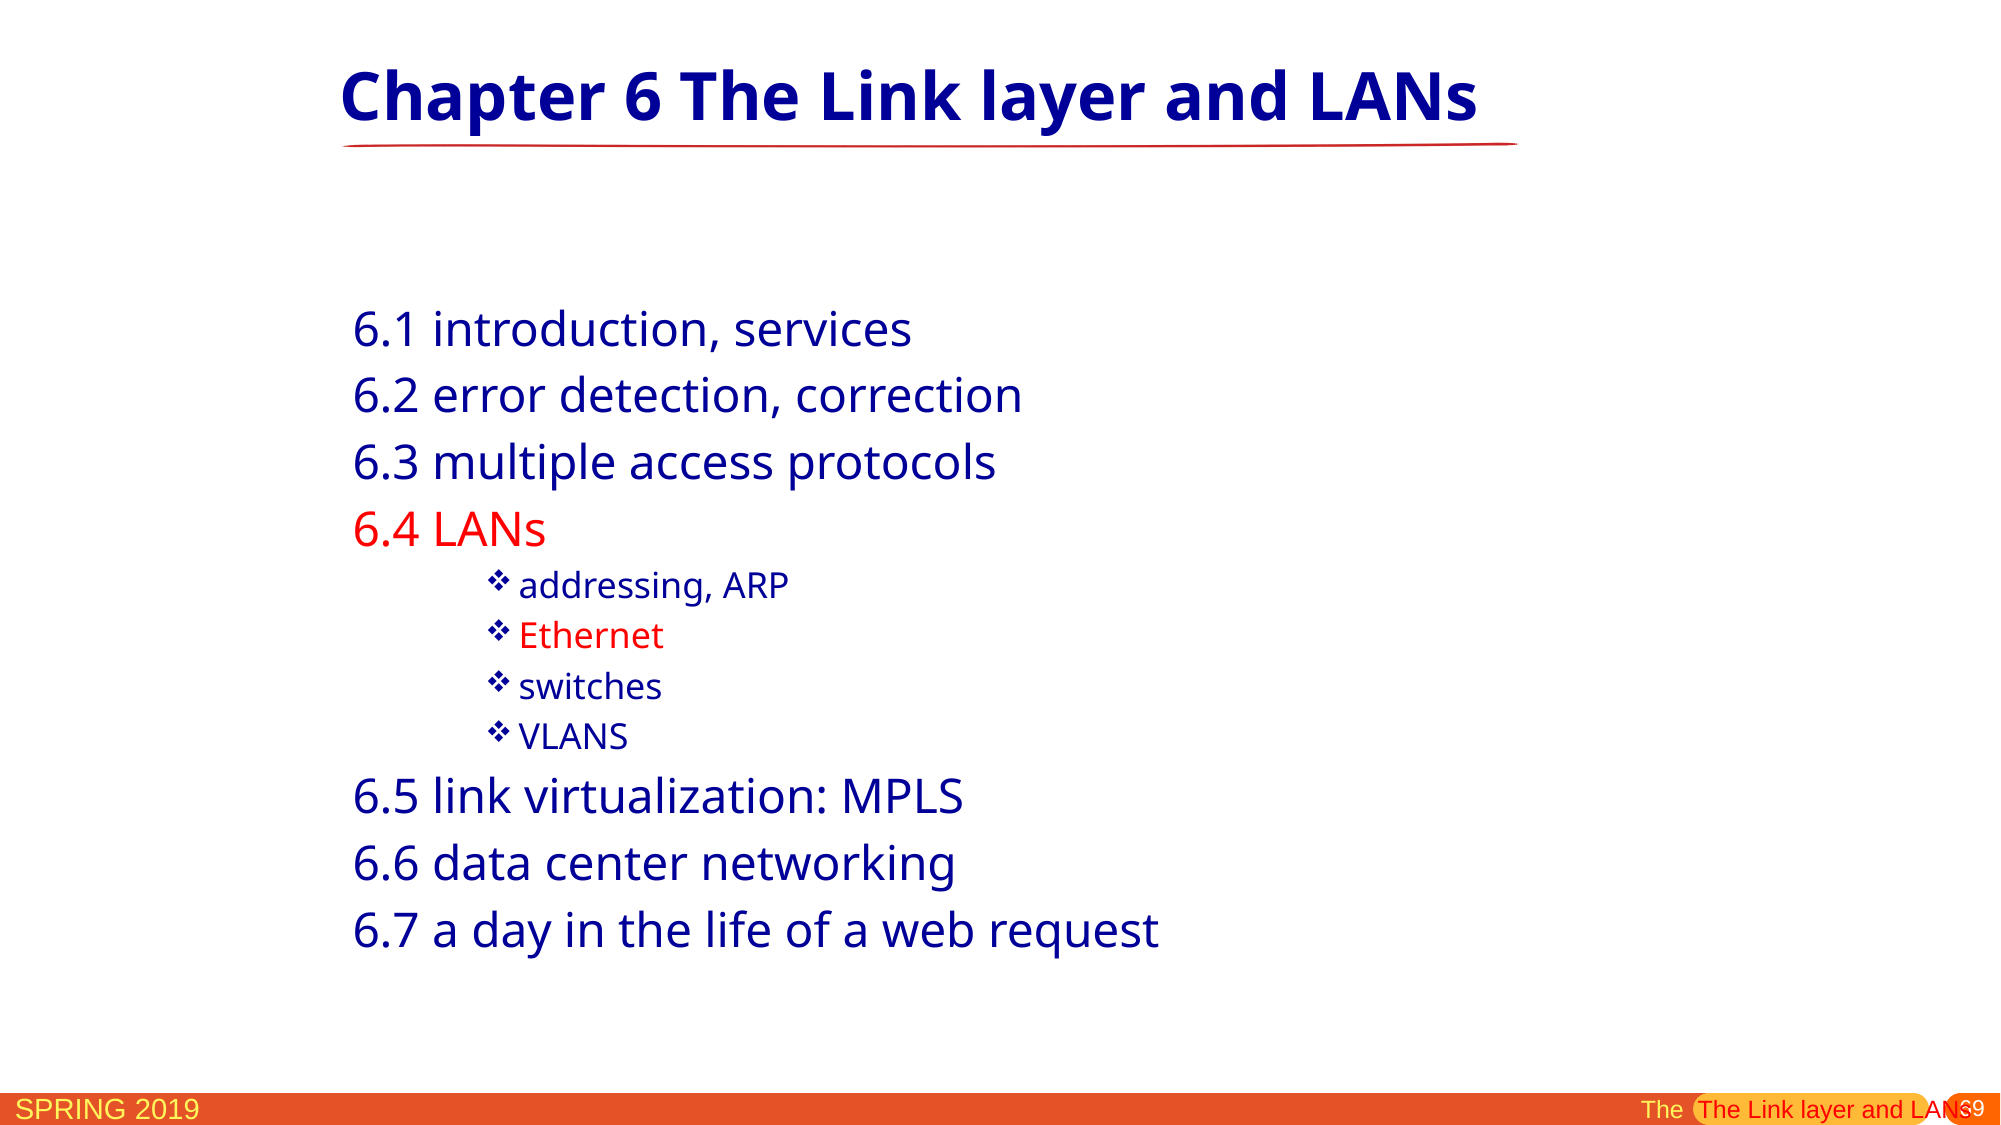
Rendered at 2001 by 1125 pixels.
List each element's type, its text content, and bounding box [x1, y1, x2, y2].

text_box Chapter 6 The Link layer and LANs [324, 0, 1600, 188]
picture [337, 141, 1532, 150]
text_box The The Link layer and LANs [1626, 1086, 2000, 1125]
list 6.1 introduction, services 6.2 error detection, correction 6.3 multiple access protocols 6.4 LANs addressing, ARP Ethernet switches VLANS 6.5 link virtualization: MPLS 6.6 data center networking 6.7 a day in the life of a web request [337, 290, 1850, 967]
